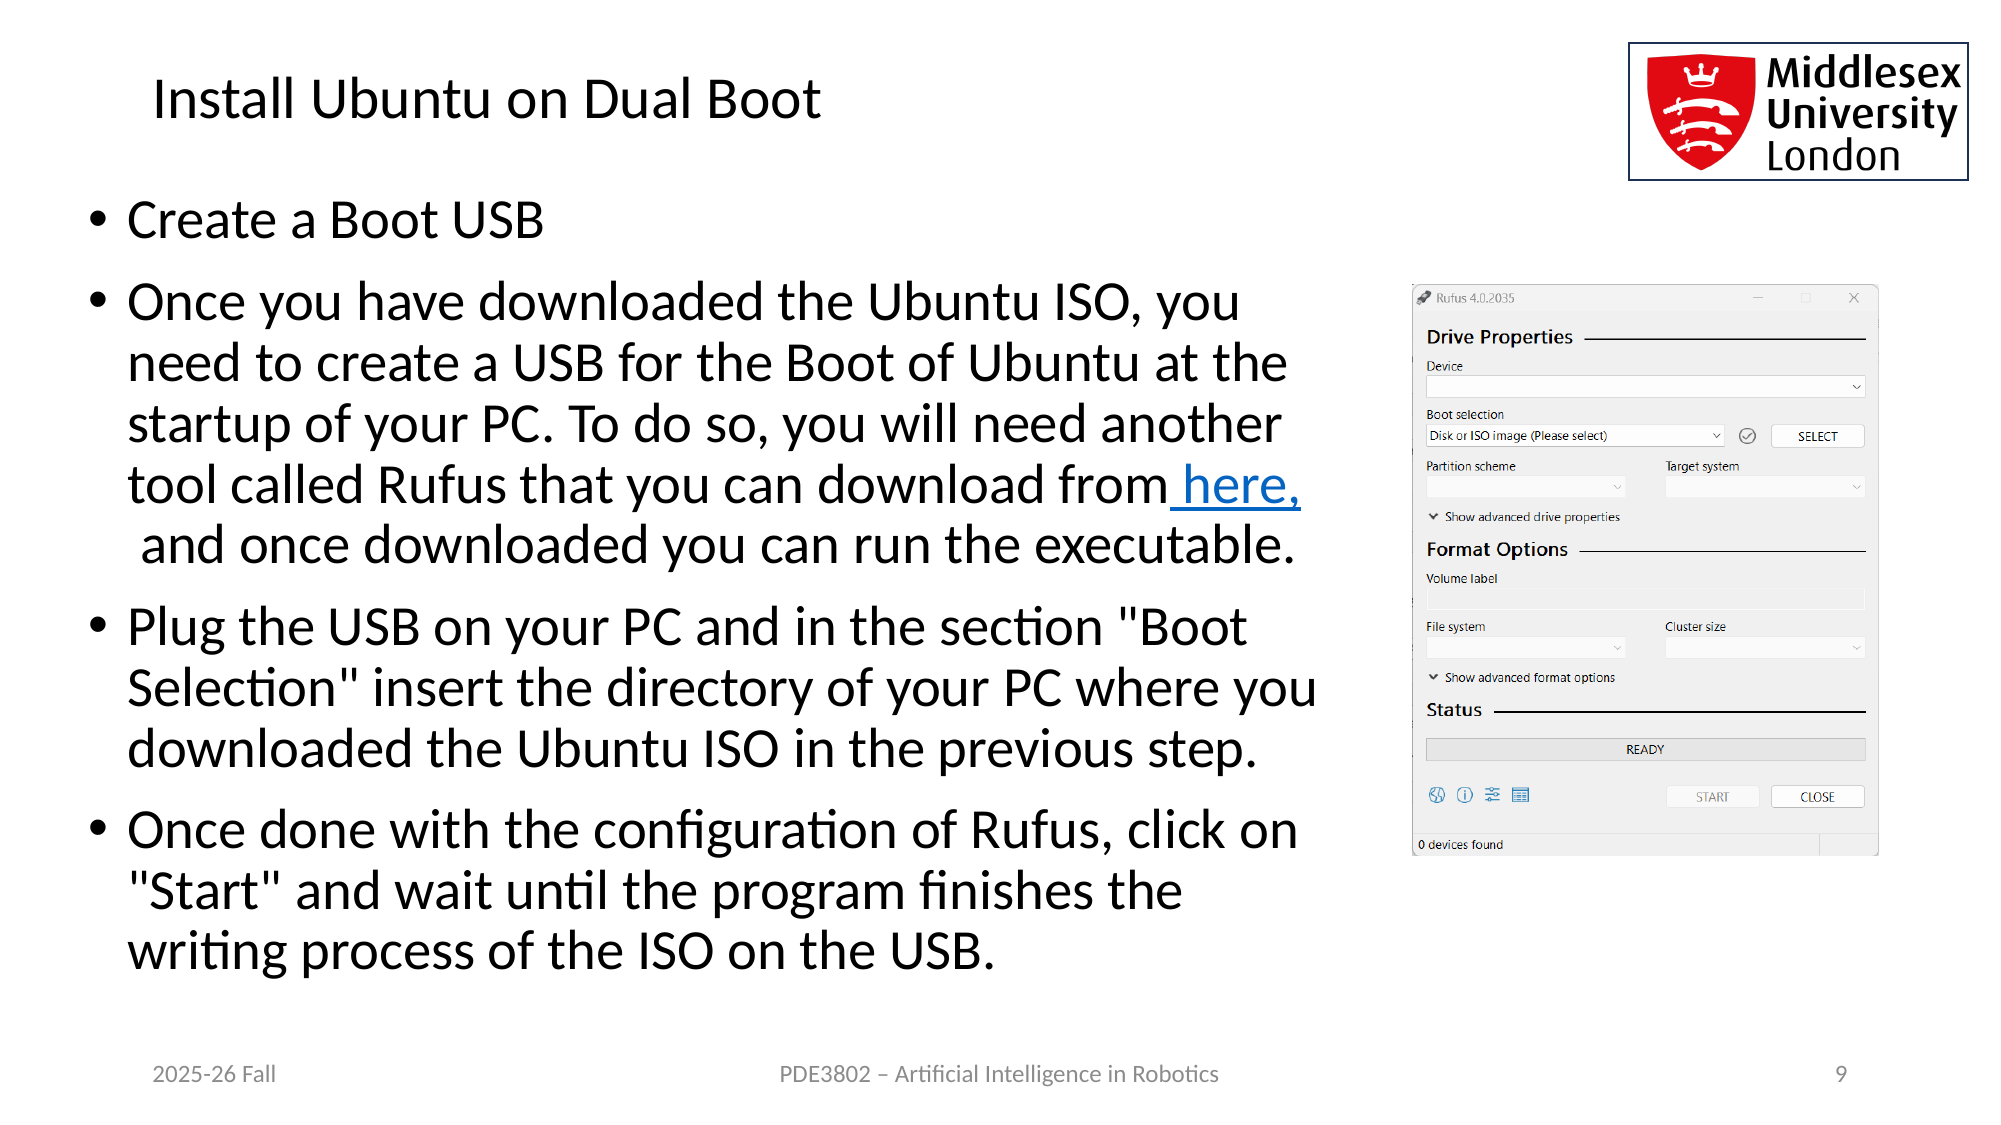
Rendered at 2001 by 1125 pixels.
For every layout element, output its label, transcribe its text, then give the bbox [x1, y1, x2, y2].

picture [1412, 284, 1879, 856]
title Install Ubuntu on Dual Boot [137, 59, 1585, 140]
slide_number 9 [1412, 1042, 1863, 1103]
footer PDE3802 – Artificial Intelligence in Robotics [662, 1042, 1338, 1103]
list Create a Boot USB Once you have downloaded the Ubuntu ISO, you need to create a USB for the Boot of Ubuntu at the startup of your PC. To do so, you will need another tool called Rufus that you can download from here, and once downloaded you can run the executable. Plug the USB on your PC and in the section "Boot Selection" insert the directory of your PC where you downloaded the Ubuntu ISO in the previous step. Once done with the configuration of Rufus, click on "Start" and wait until the program finishes the writing process of the ISO on the USB. [73, 182, 1338, 1014]
slide_number 2025-26 Fall [137, 1042, 588, 1103]
picture [1630, 44, 1967, 179]
